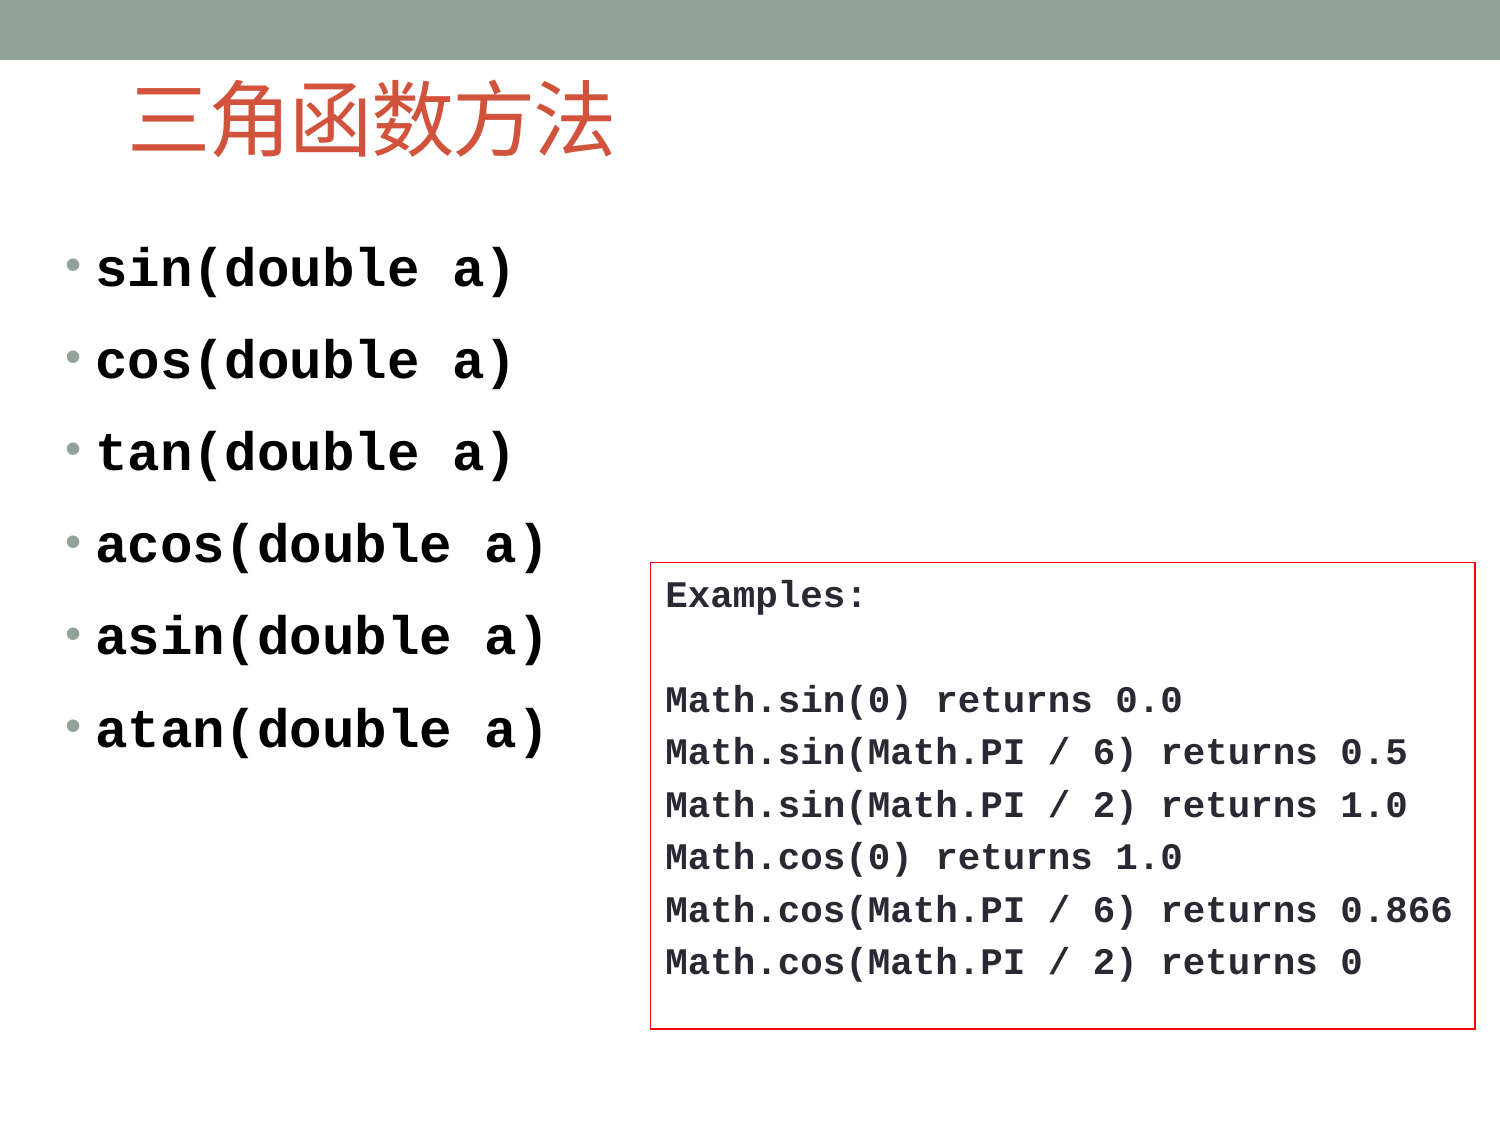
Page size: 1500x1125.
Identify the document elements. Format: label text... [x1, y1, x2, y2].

text_box Examples: Math.sin(0) returns 0.0 Math.sin(Math.PI / 6) returns 0.5 Math.sin(Math.PI / 2) returns 1.0 Math.cos(0) returns 1.0 Math.cos(Math.PI / 6) returns 0.866 Math.cos(Math.PI / 2) returns 0 [650, 562, 1476, 1029]
list sin(double a) cos(double a) tan(double a) acos(double a) asin(double a) atan(double a) [50, 224, 625, 900]
title 三角函数方法 [112, 0, 1388, 235]
